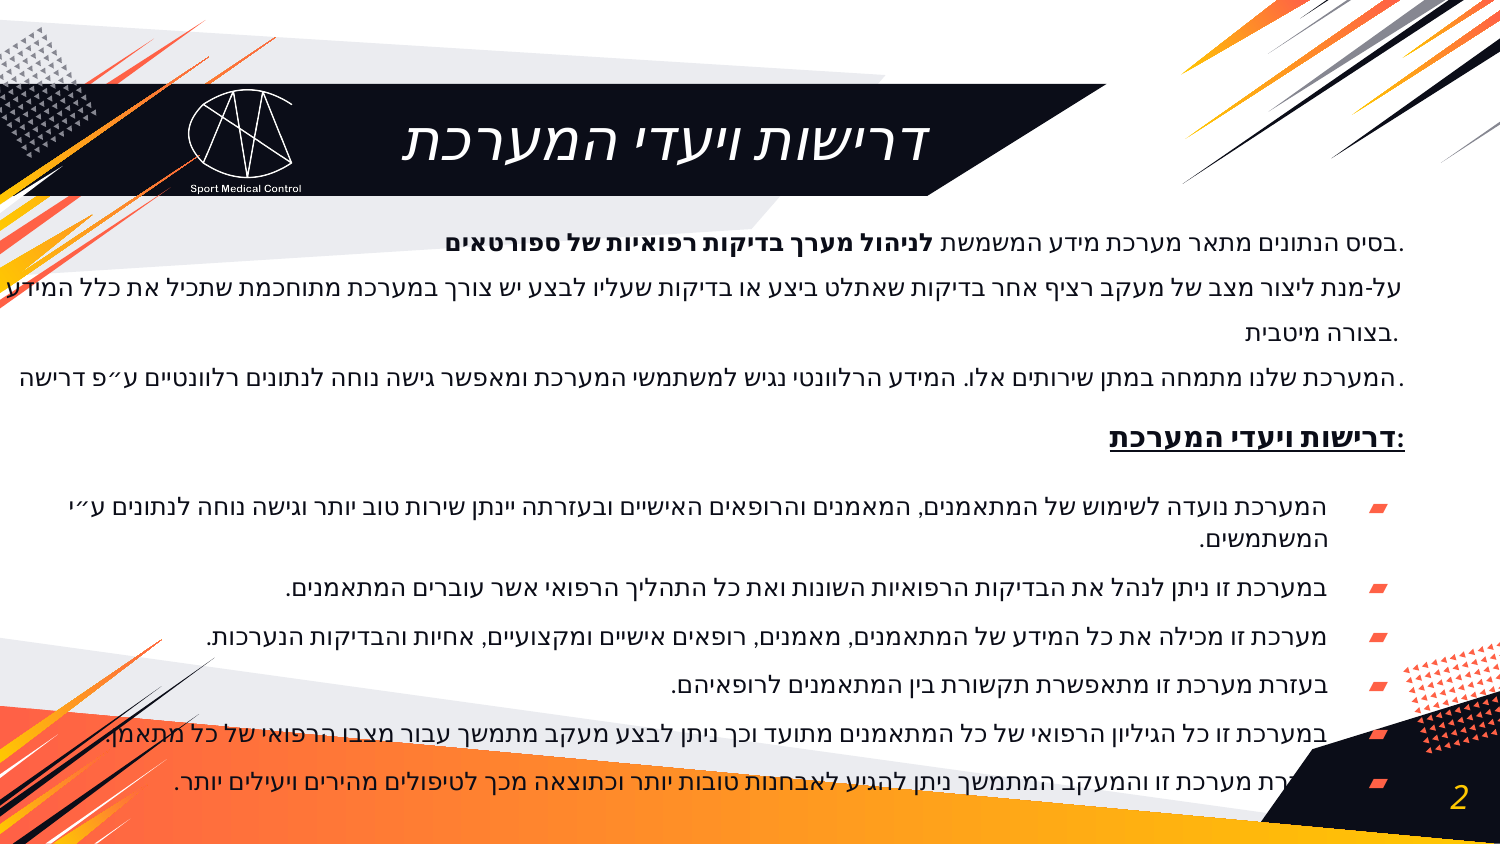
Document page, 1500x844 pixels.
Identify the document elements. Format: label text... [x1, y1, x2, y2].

title דרישות ויעדי המערכת [362, 85, 928, 198]
slide_number 2 [1405, 766, 1469, 832]
list בסיס הנתונים מתאר מערכת מידע המשמשת לניהול מערך בדיקות רפואיות של ספורטאים. על-מנת ליצור מצב של מעקב רציף אחר בדיקות שאתלט ביצע או בדיקות שעליו לבצע יש צורך במערכת מתוחכמת שתכיל את כלל המידע בצורה מיטבית. המערכת שלנו מתמחה במתן שירותים אלו. המידע הרלוונטי נגיש למשתמשי המערכת ומאפשר גישה נוחה לנתונים רלוונטיים ע״פ דרישה. דרישות ויעדי המערכת: המערכת נועדה לשימוש של המתאמנים, המאמנים והרופאים האישיים ובעזרתה יינתן שירות טוב יותר וגישה נוחה לנתונים ע״י המשתמשים. במערכת זו ניתן לנהל את הבדיקות הרפואיות השונות ואת כל התהליך הרפואי אשר עוברים המתאמנים. מערכת זו מכילה את כל המידע של המתאמנים, מאמנים, רופאים אישיים ומקצועיים, אחיות והבדיקות הנערכות. בעזרת מערכת זו מתאפשרת תקשורת בין המתאמנים לרופאיהם. במערכת זו כל הגיליון הרפואי של כל המתאמנים מתועד וכך ניתן לבצע מעקב מתמשך עבור מצבו הרפואי של כל מתאמן. בעזרת מערכת זו והמעקב המתמשך ניתן להגיע לאבחנות טובות יותר וכתוצאה מכך לטיפולים מהירים ויעילים יותר. [0, 211, 1405, 832]
picture [182, 85, 306, 198]
